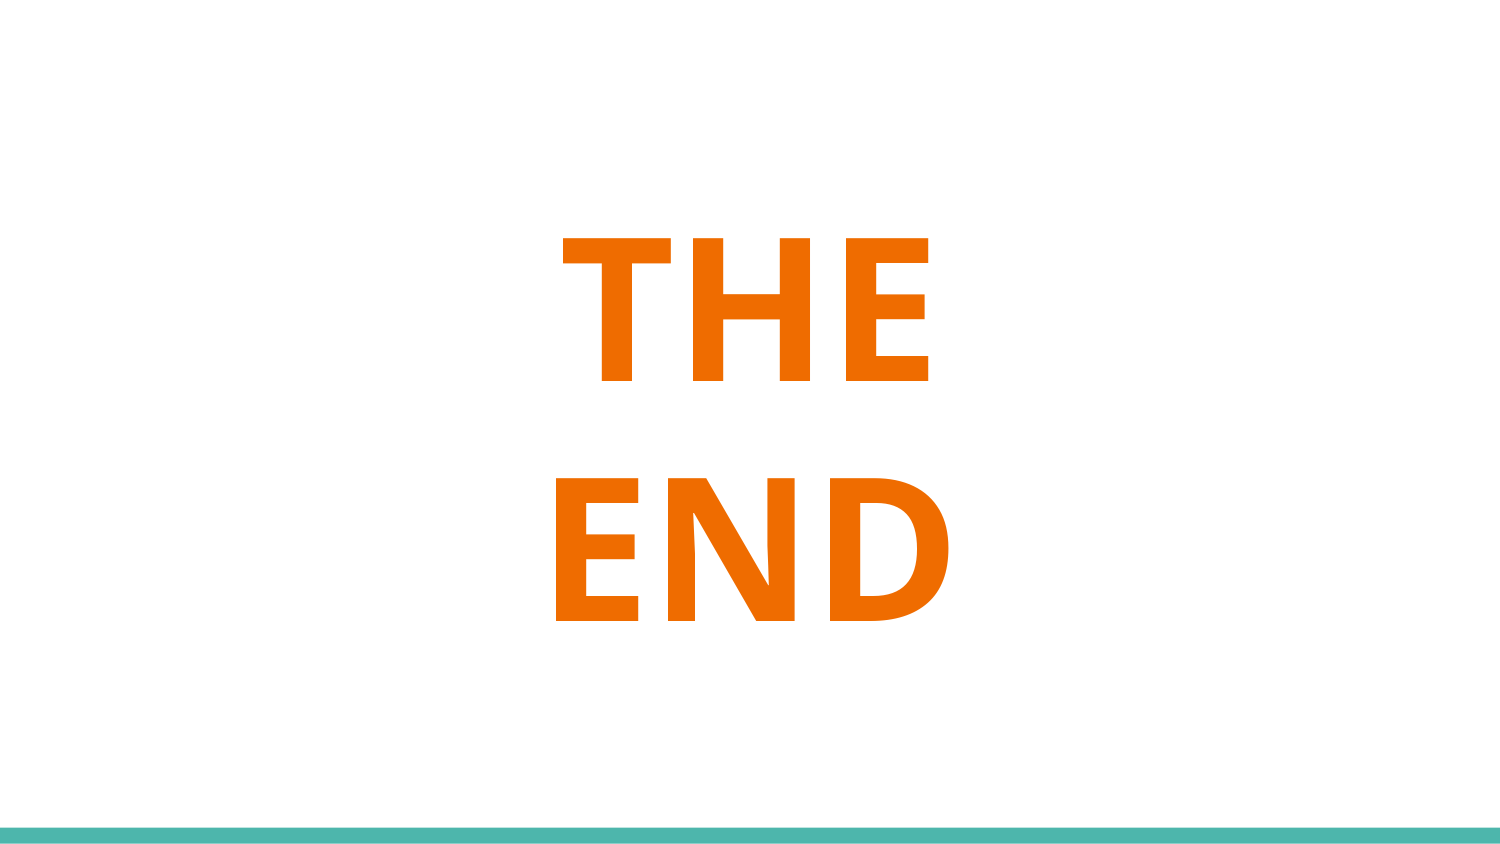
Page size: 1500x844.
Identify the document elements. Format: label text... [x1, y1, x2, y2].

title THE END [395, 303, 1105, 540]
